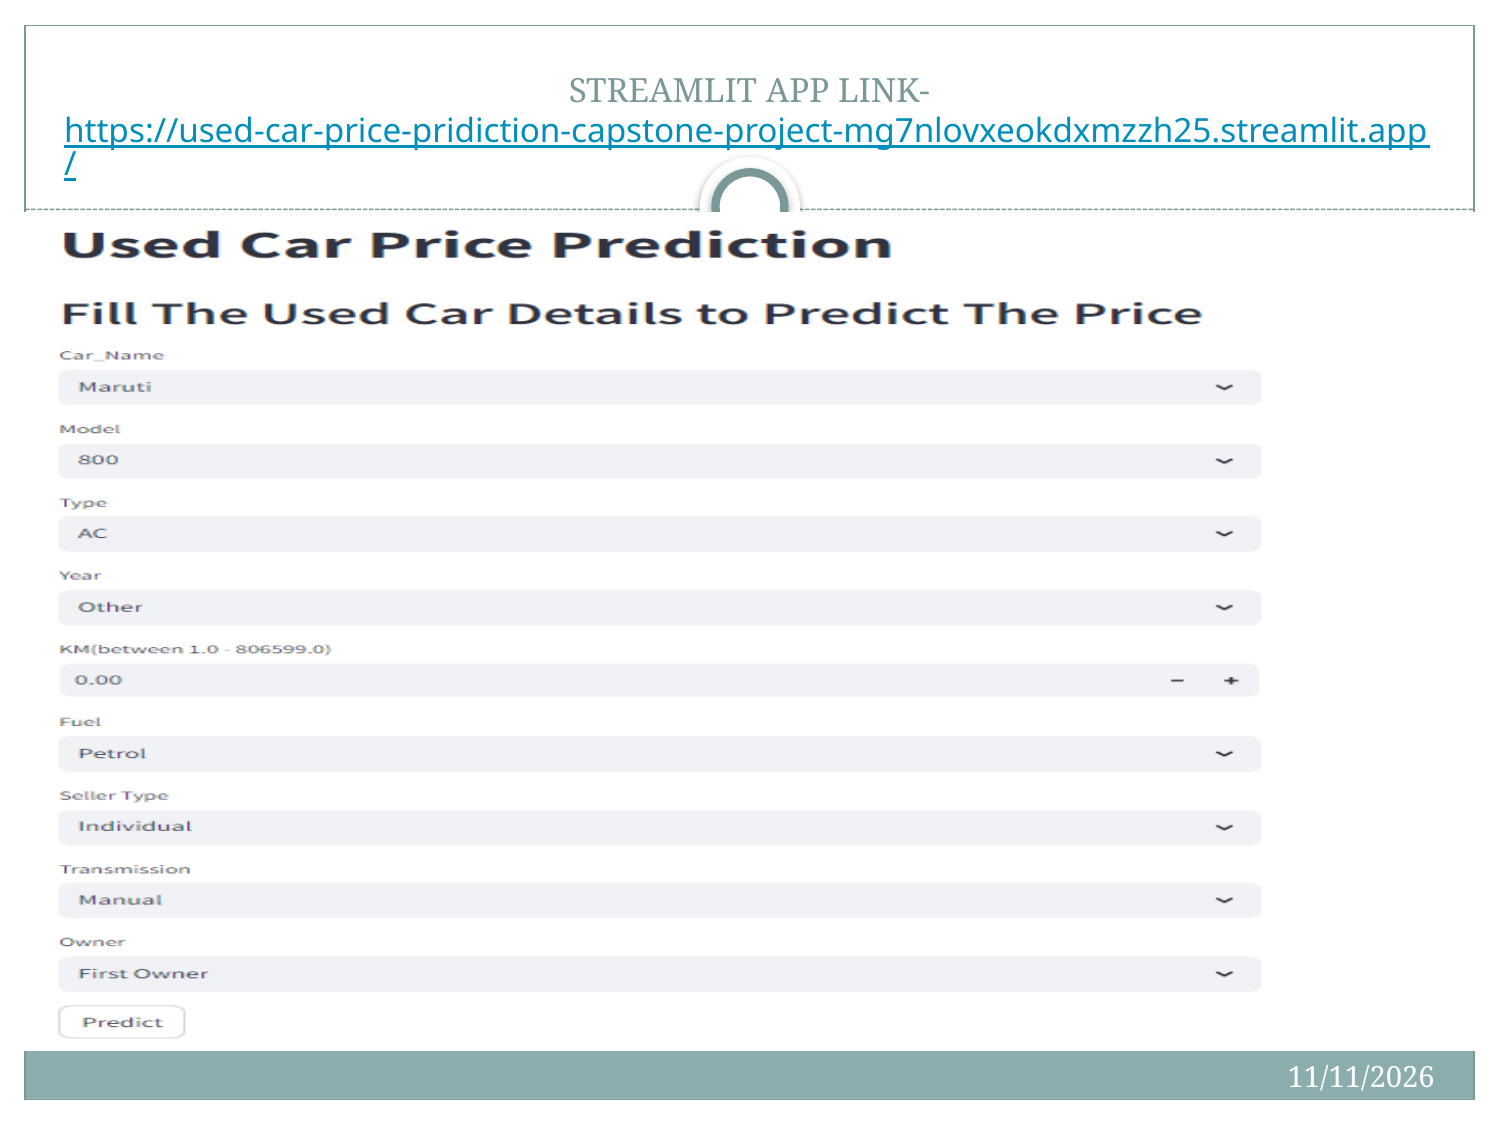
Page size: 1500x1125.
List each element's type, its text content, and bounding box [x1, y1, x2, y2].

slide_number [950, 1061, 1450, 1111]
title STREAMLIT APP LINK-https://used-car-price-pridiction-capstone-project-mg7nlovxeokdxmzzh25.streamlit.app/ [49, 37, 1450, 162]
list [24, 212, 1476, 1051]
